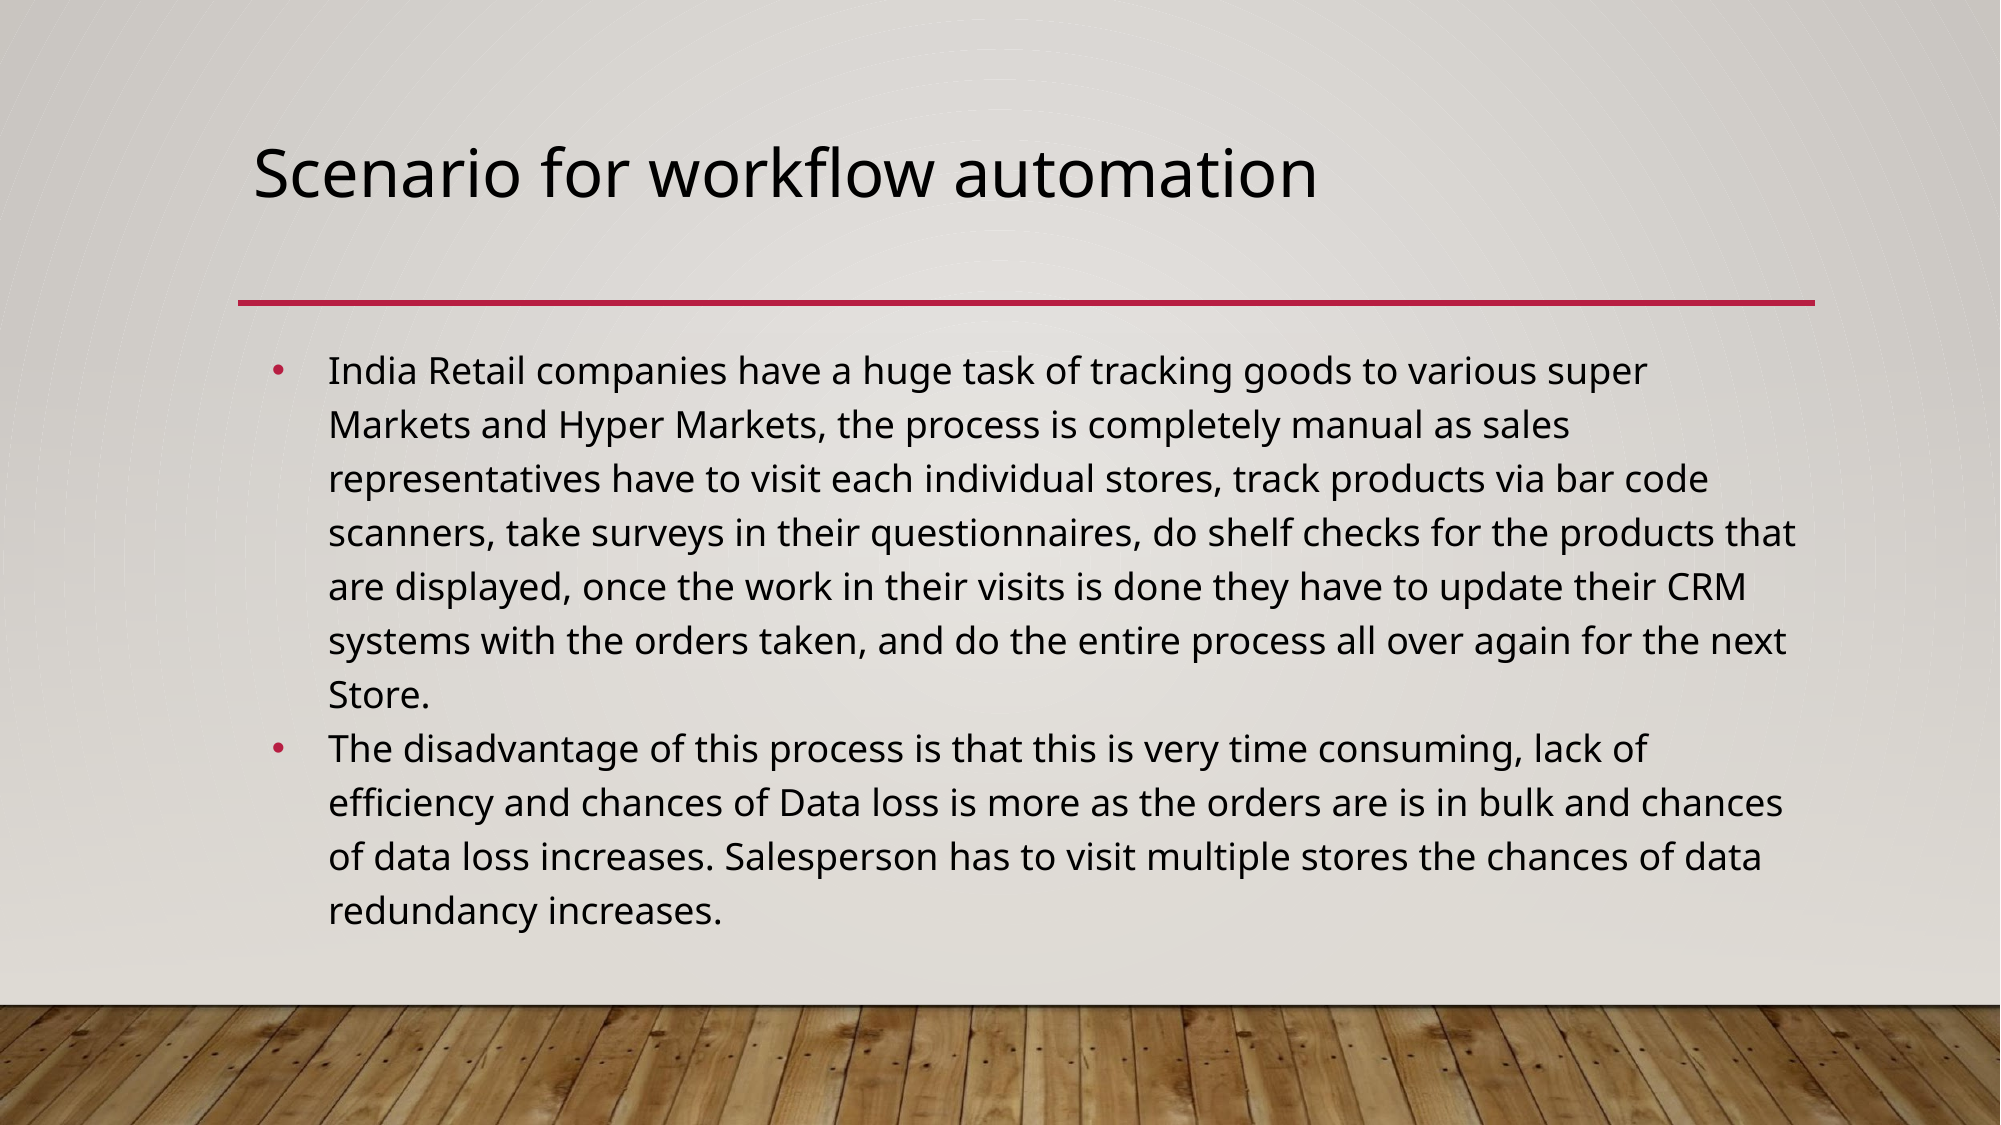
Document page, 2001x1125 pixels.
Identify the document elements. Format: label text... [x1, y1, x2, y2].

picture [0, 1005, 2000, 1125]
list India Retail companies have a huge task of tracking goods to various super Markets and Hyper Markets, the process is completely manual as sales representatives have to visit each individual stores, track products via bar code scanners, take surveys in their questionnaires, do shelf checks for the products that are displayed, once the work in their visits is done they have to update their CRM systems with the orders taken, and do the entire process all over again for the next Store. The disadvantage of this process is that this is very time consuming, lack of efficiency and chances of Data loss is more as the orders are is in bulk and chances of data loss increases. Salesperson has to visit multiple stores the chances of data redundancy increases. [238, 330, 1814, 897]
title Scenario for workflow automation [238, 132, 1814, 231]
